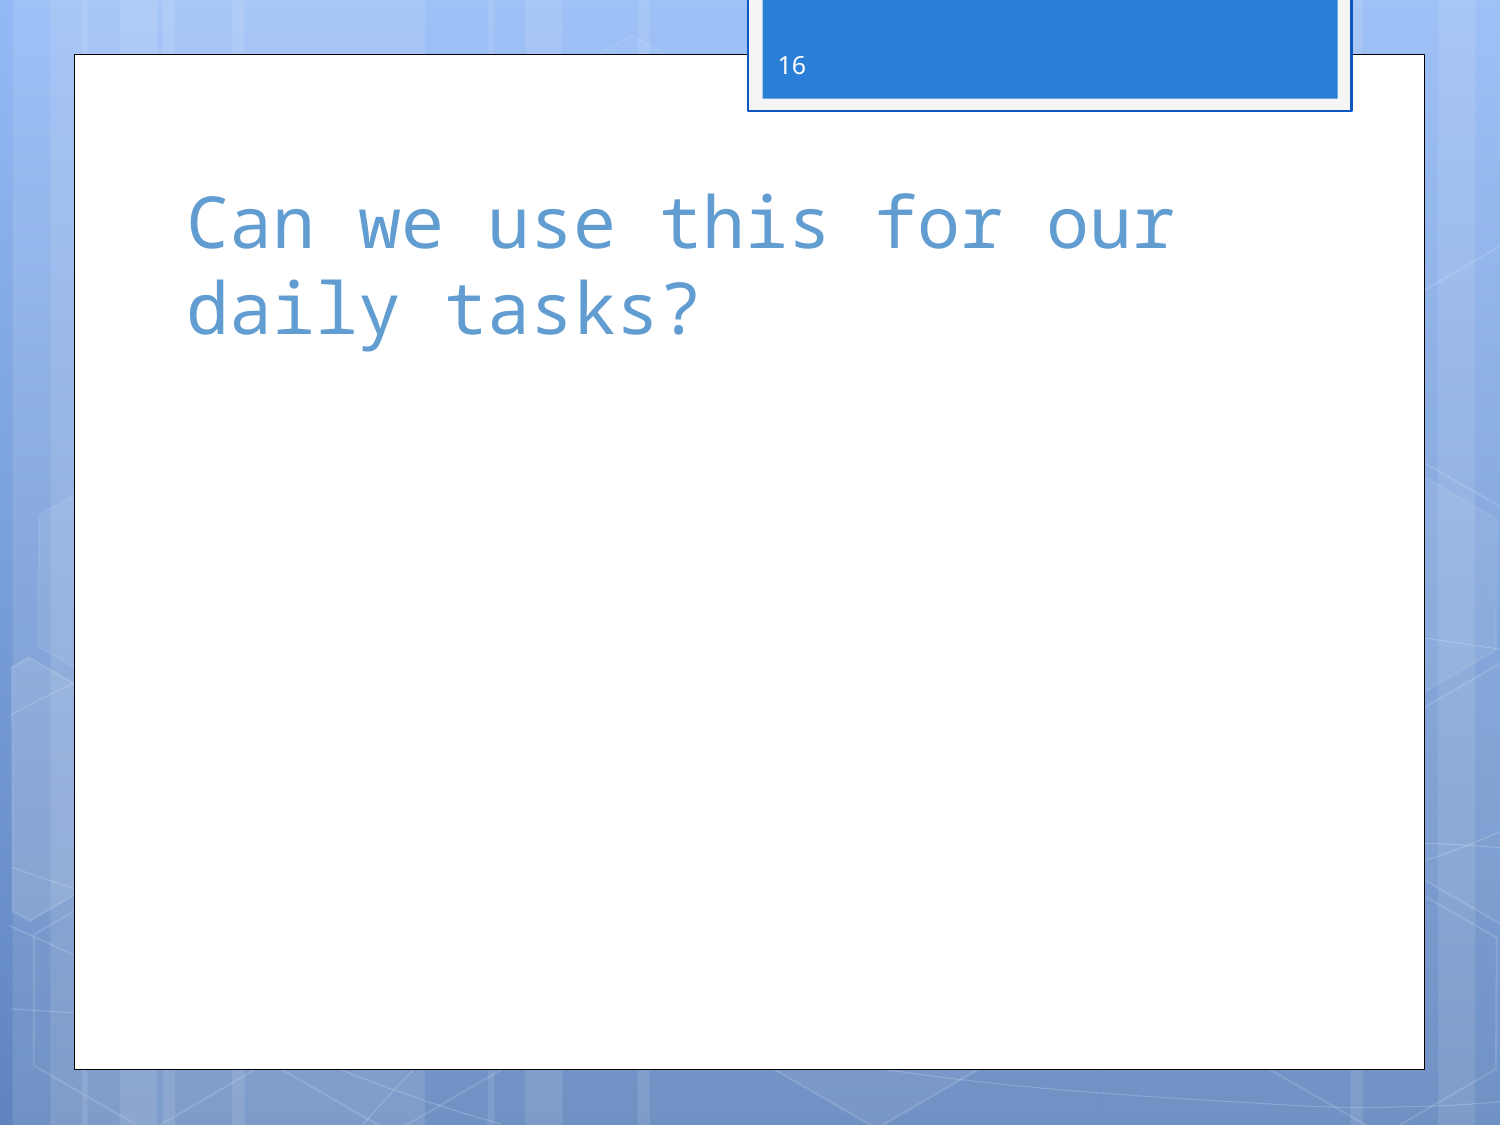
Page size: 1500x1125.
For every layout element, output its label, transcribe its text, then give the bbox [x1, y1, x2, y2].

title Can we use this for our daily tasks? [171, 168, 1324, 357]
slide_number 16 [762, 36, 982, 97]
